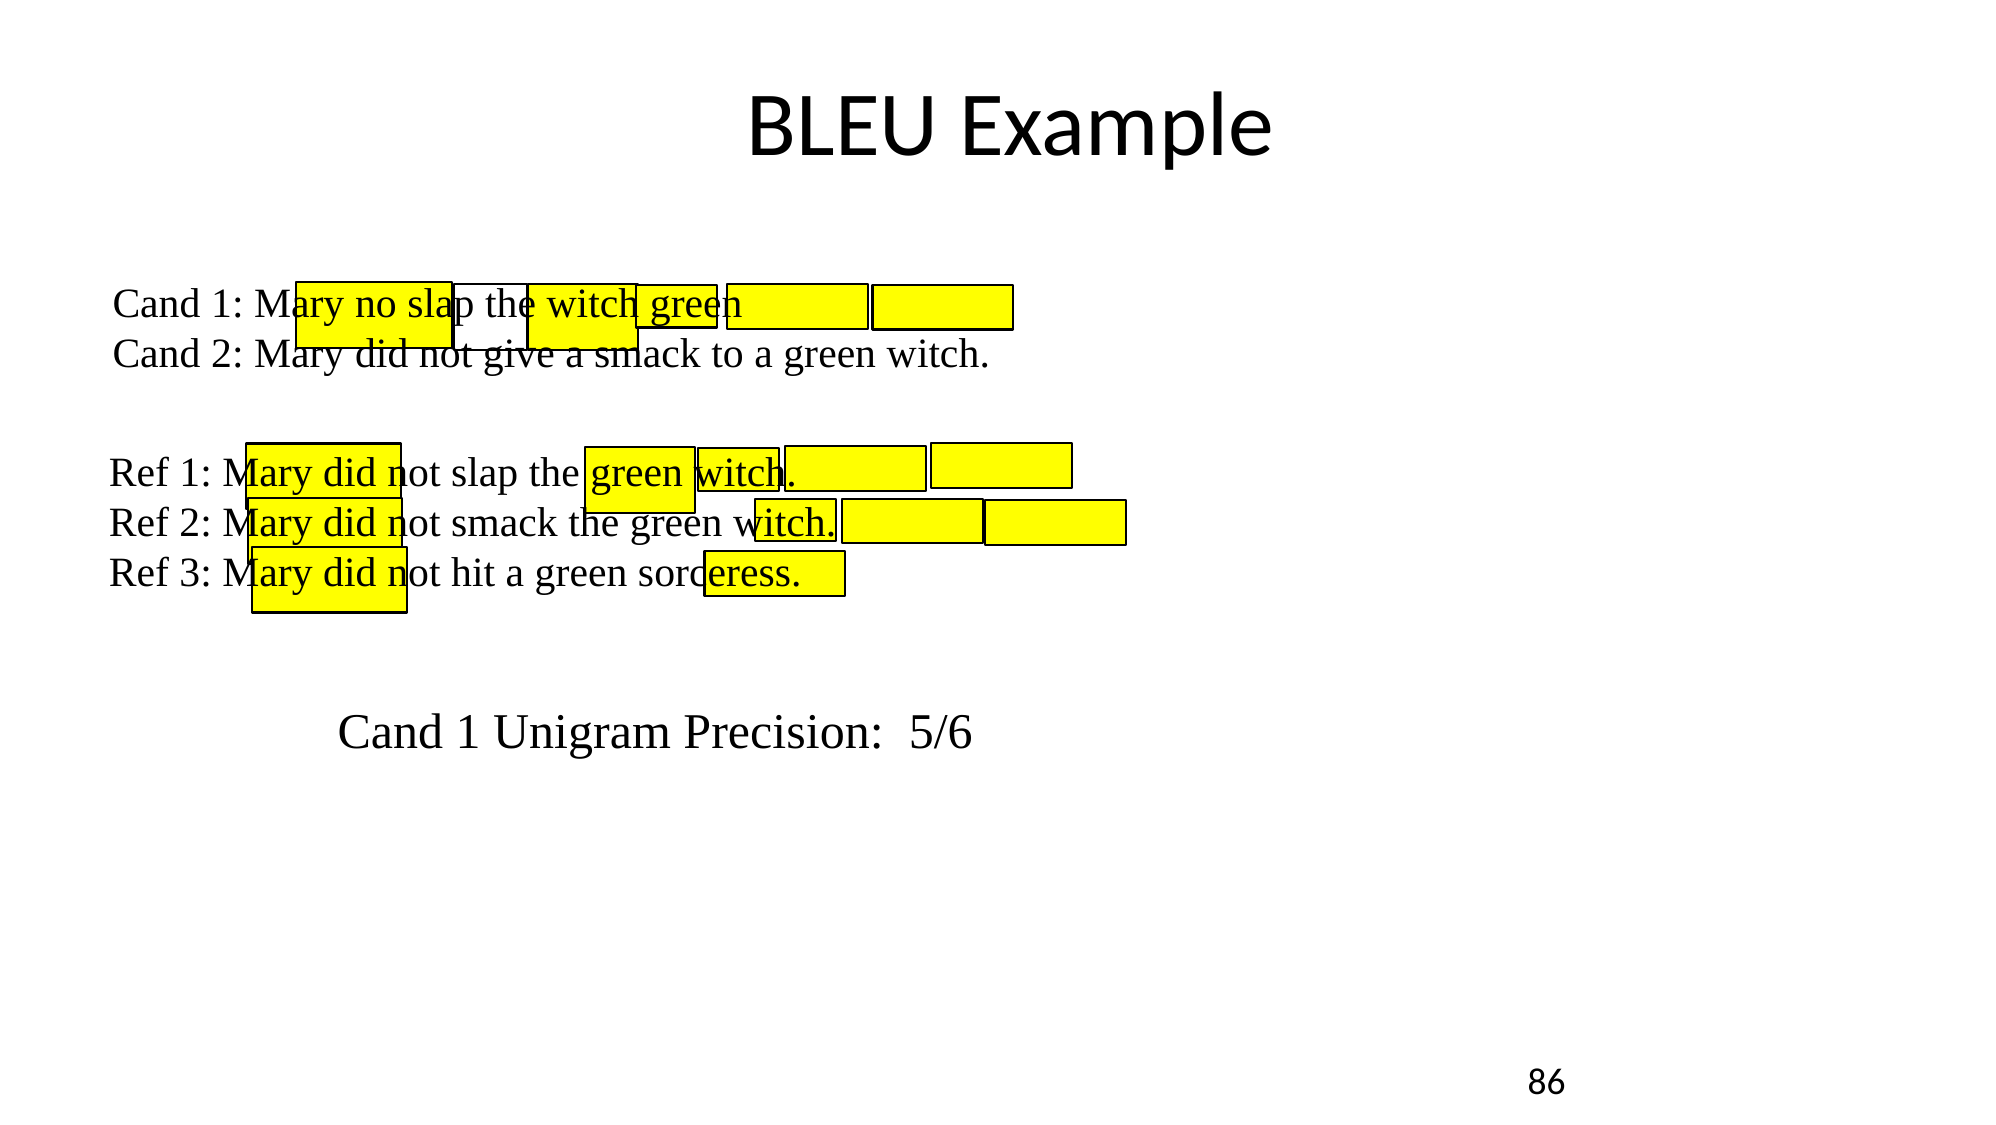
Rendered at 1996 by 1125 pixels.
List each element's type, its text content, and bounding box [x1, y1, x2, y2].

text_box [931, 443, 1072, 489]
text_box [985, 499, 1126, 545]
text_box Cand 1 Unigram Precision: 5/6 [323, 690, 989, 766]
text_box [252, 603, 407, 613]
text_box [852, 498, 983, 544]
text_box [1006, 284, 1014, 330]
text_box Cand 1: Mary no slap the witch green Cand 2: Mary did not give a smack to a green witch. [97, 268, 1006, 384]
slide_number 86 [1512, 1050, 1929, 1125]
text_box [852, 446, 926, 491]
text_box Ref 1: Mary did not slap the green witch. Ref 2: Mary did not smack the green witch. Ref 3: Mary did not hit a green sorceress. [93, 437, 852, 603]
title BLEU Example [162, 37, 1859, 200]
